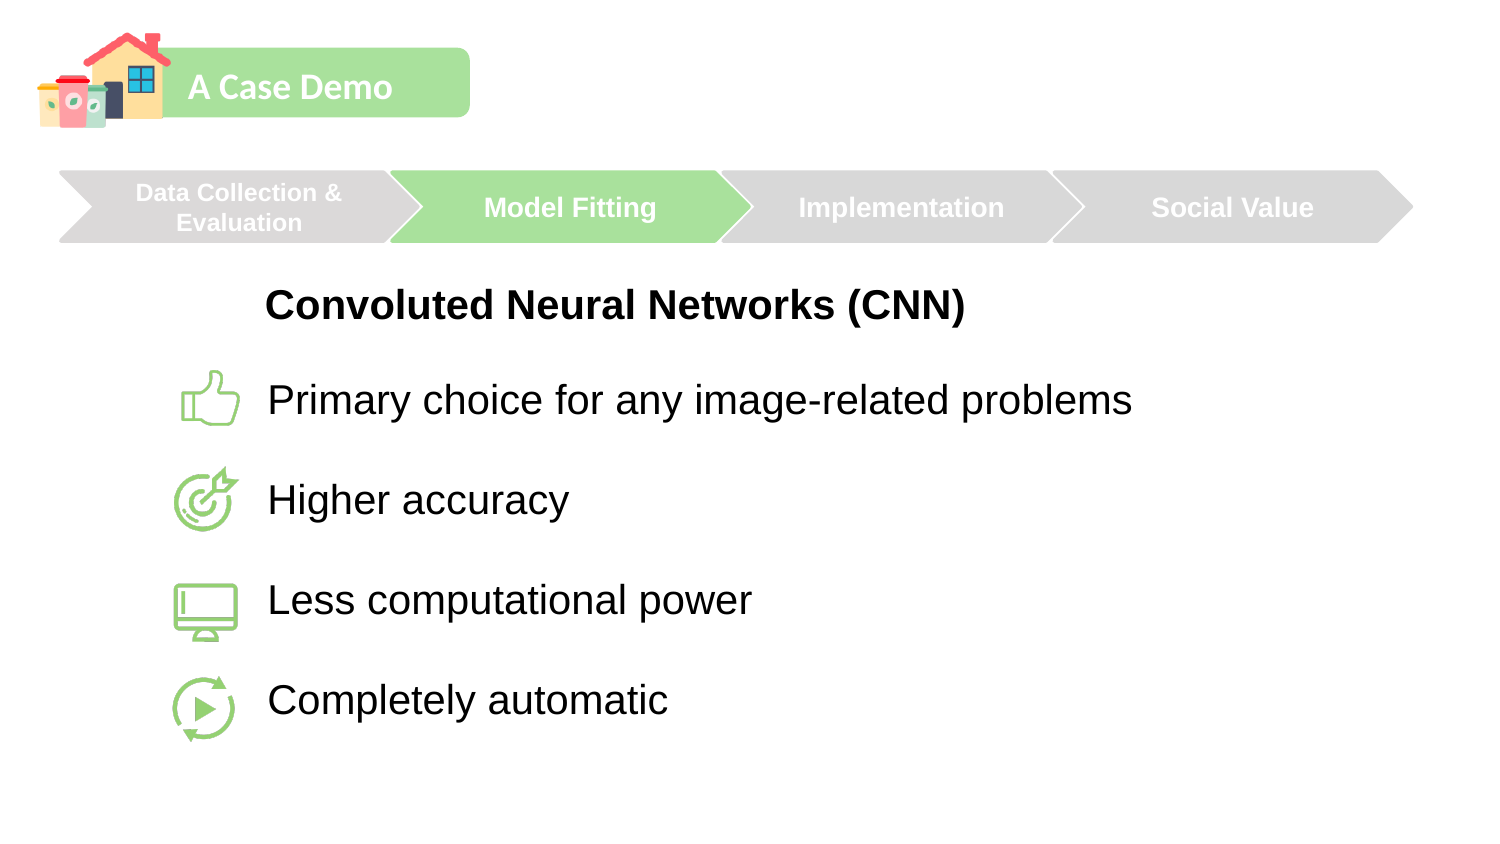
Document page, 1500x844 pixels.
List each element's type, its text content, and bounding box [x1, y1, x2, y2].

text_box Data Collection & Evaluation [61, 172, 418, 241]
text_box Primary choice for any image-related problems Higher accuracy Less computational power Completely automatic [236, 357, 1210, 773]
picture [15, 0, 174, 139]
text_box Convoluted Neural Networks (CNN) [250, 270, 1038, 336]
text_box Model Fitting [392, 172, 749, 241]
picture [170, 676, 237, 743]
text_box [178, 11, 469, 117]
text_box Implementation [723, 172, 1080, 241]
picture [169, 461, 244, 537]
picture [172, 579, 239, 646]
picture [177, 365, 244, 432]
text_box Social Value [1054, 172, 1412, 241]
